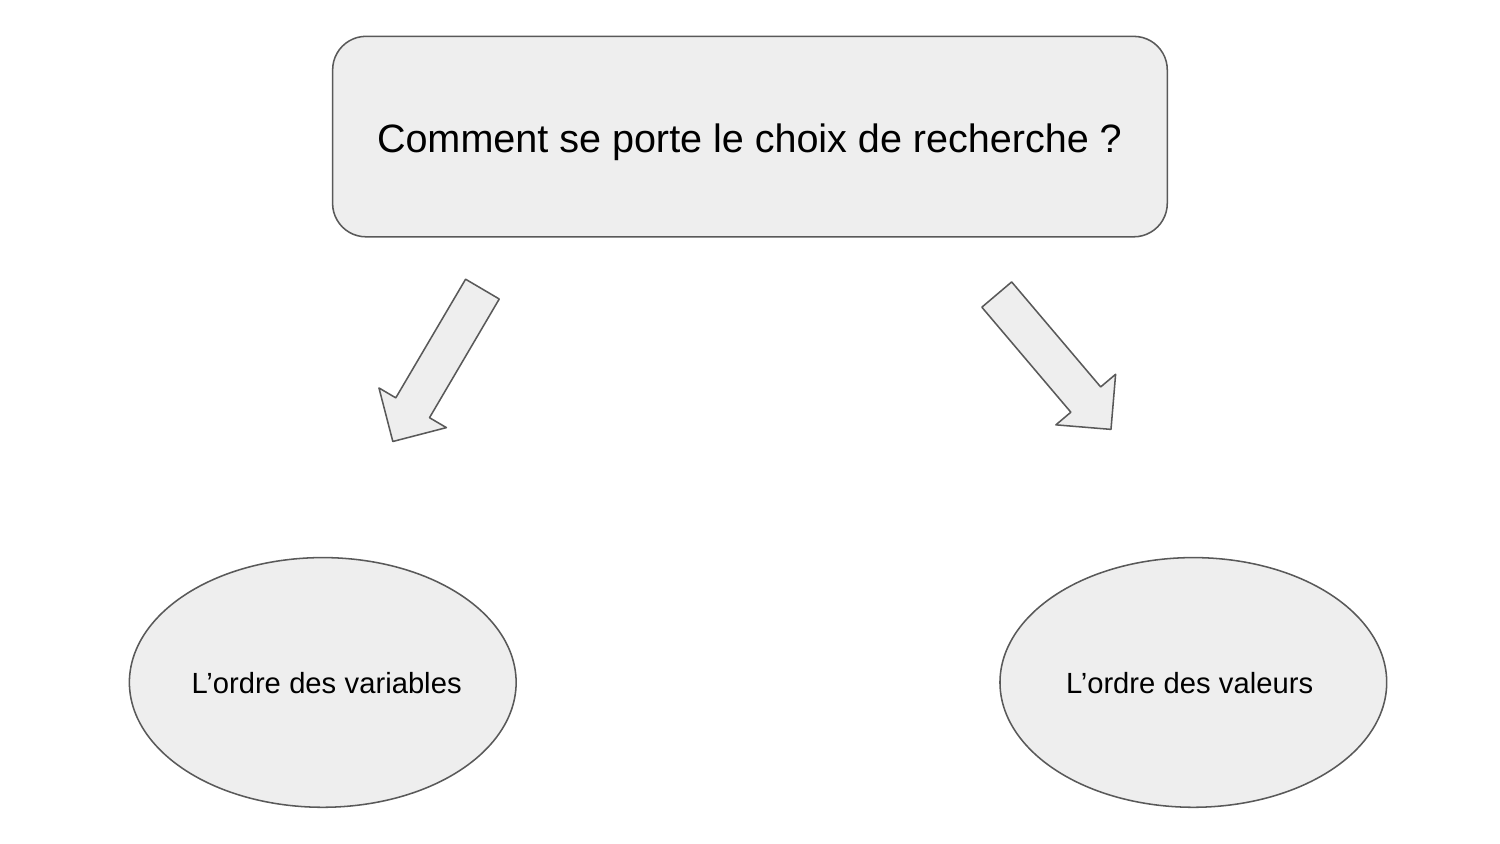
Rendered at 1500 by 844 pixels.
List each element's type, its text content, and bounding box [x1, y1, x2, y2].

text_box [999, 557, 1387, 808]
text_box [378, 279, 500, 442]
text_box Comment se porte le choix de recherche ? [359, 97, 1141, 175]
text_box [129, 557, 517, 808]
text_box L’ordre des valeurs [1051, 649, 1336, 715]
text_box [332, 36, 1168, 237]
text_box L’ordre des variables [176, 649, 492, 715]
text_box [981, 281, 1116, 430]
